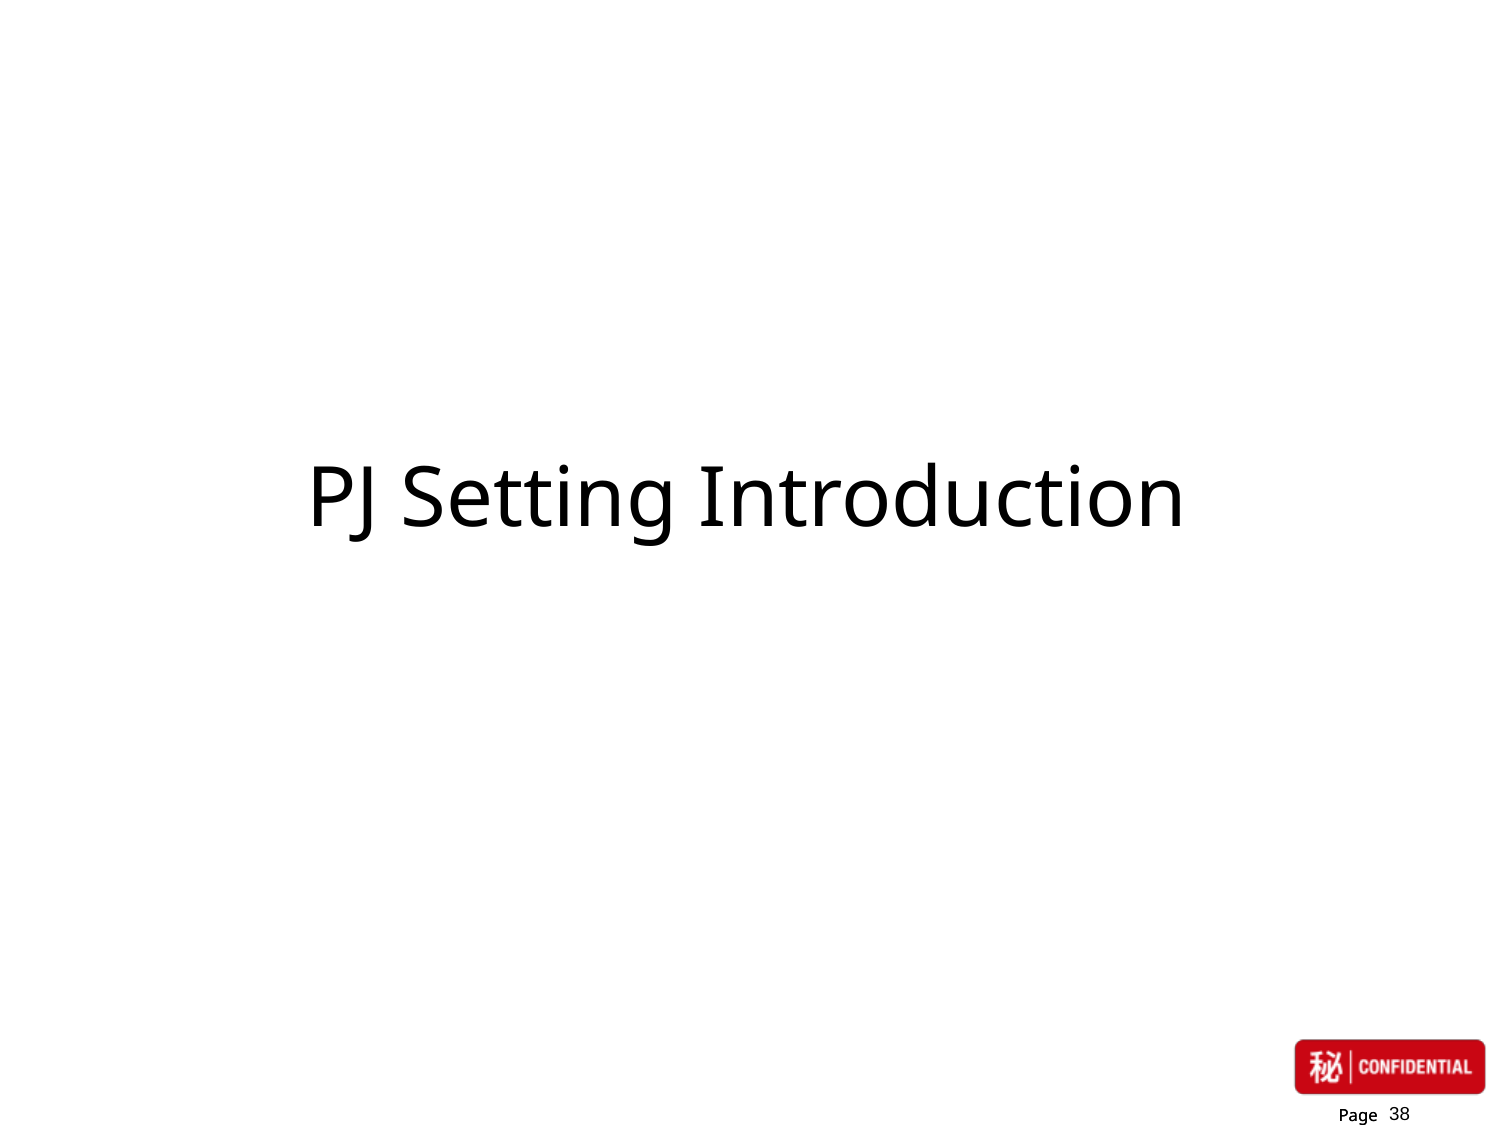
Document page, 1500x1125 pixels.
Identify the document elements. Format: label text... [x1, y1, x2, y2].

picture [1281, 1035, 1500, 1100]
text_box PJ Setting Introduction [38, 385, 1456, 550]
